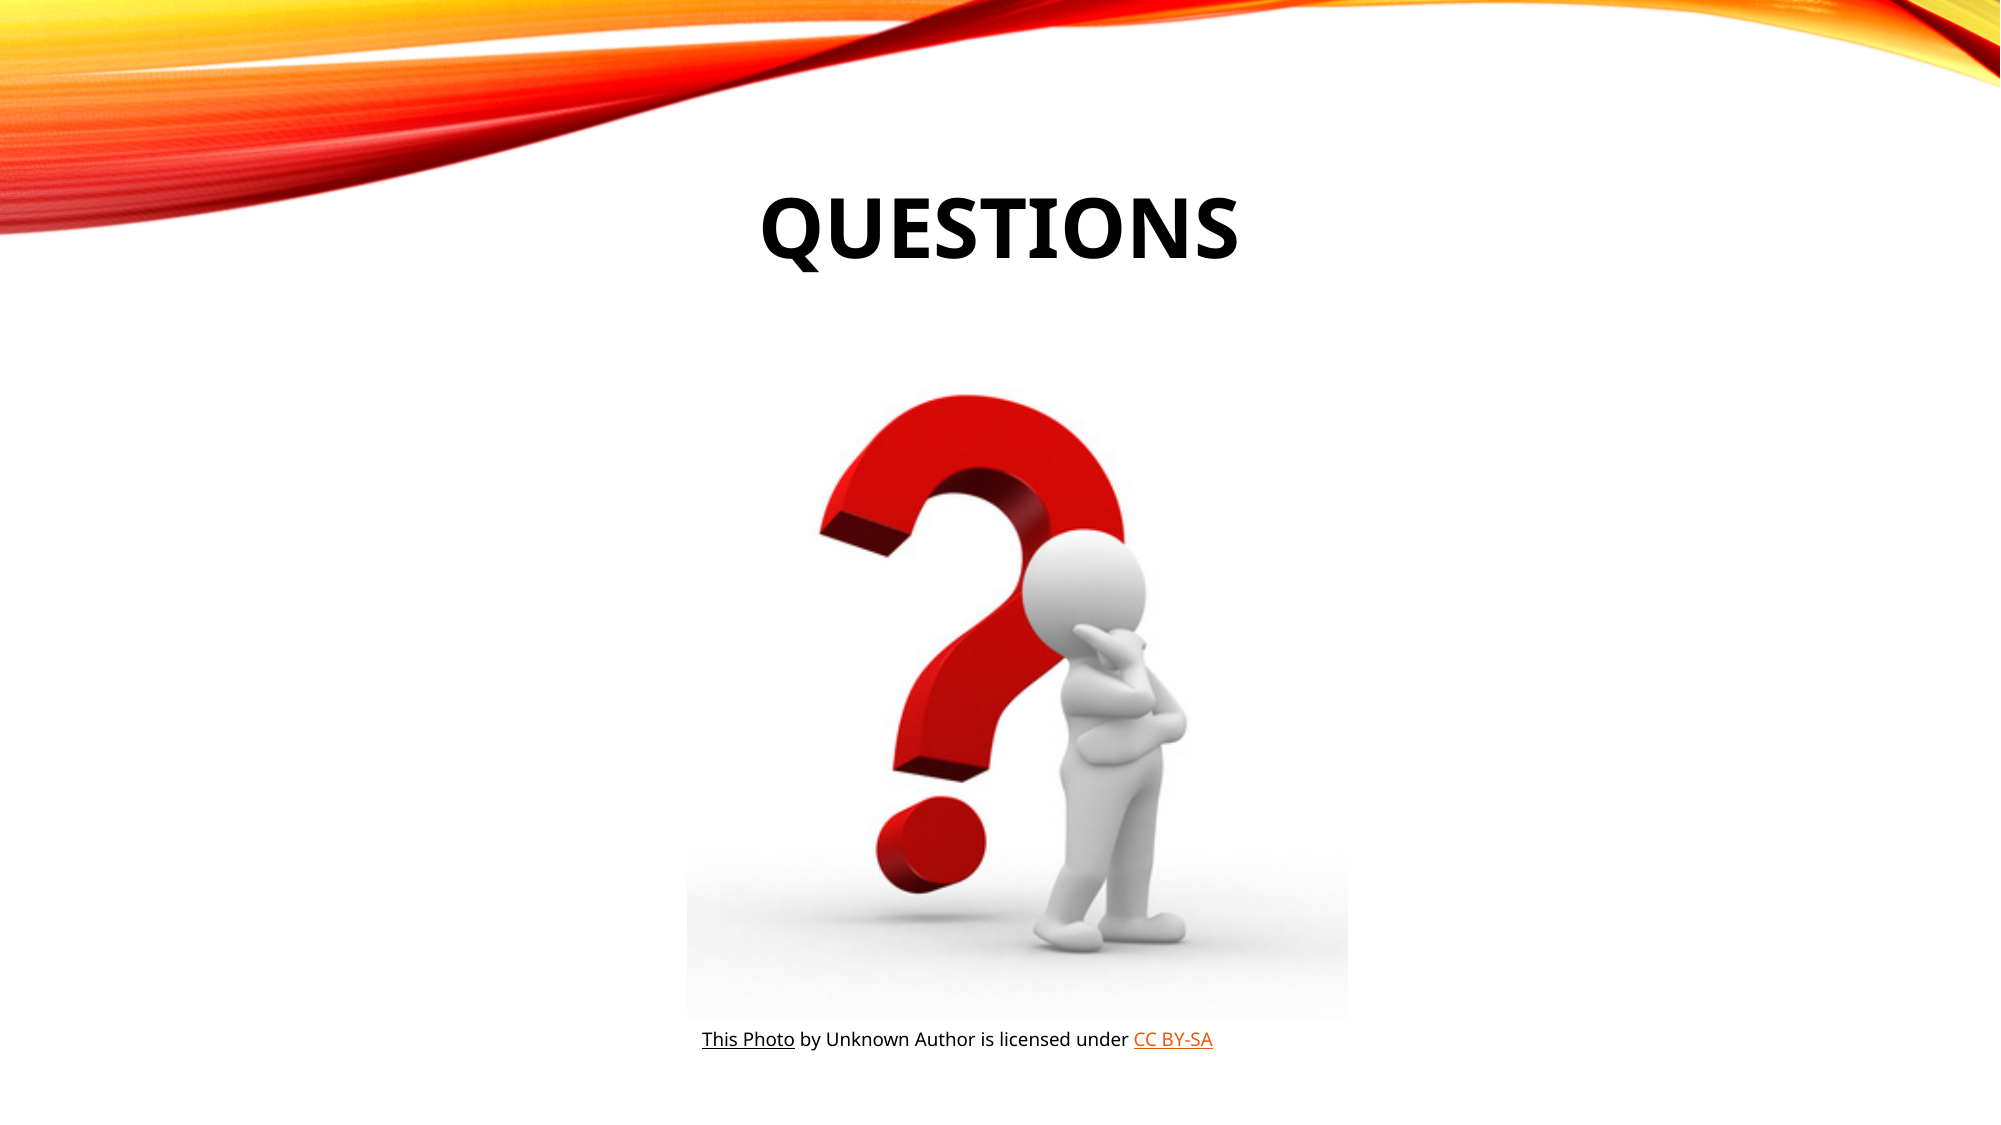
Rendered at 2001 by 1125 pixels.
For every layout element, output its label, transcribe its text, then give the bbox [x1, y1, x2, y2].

title Questions [687, 125, 1311, 338]
picture [0, 0, 2000, 237]
text_box This Photo by Unknown Author is licensed under CC BY-SA [687, 1021, 1348, 1061]
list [687, 359, 1348, 1021]
